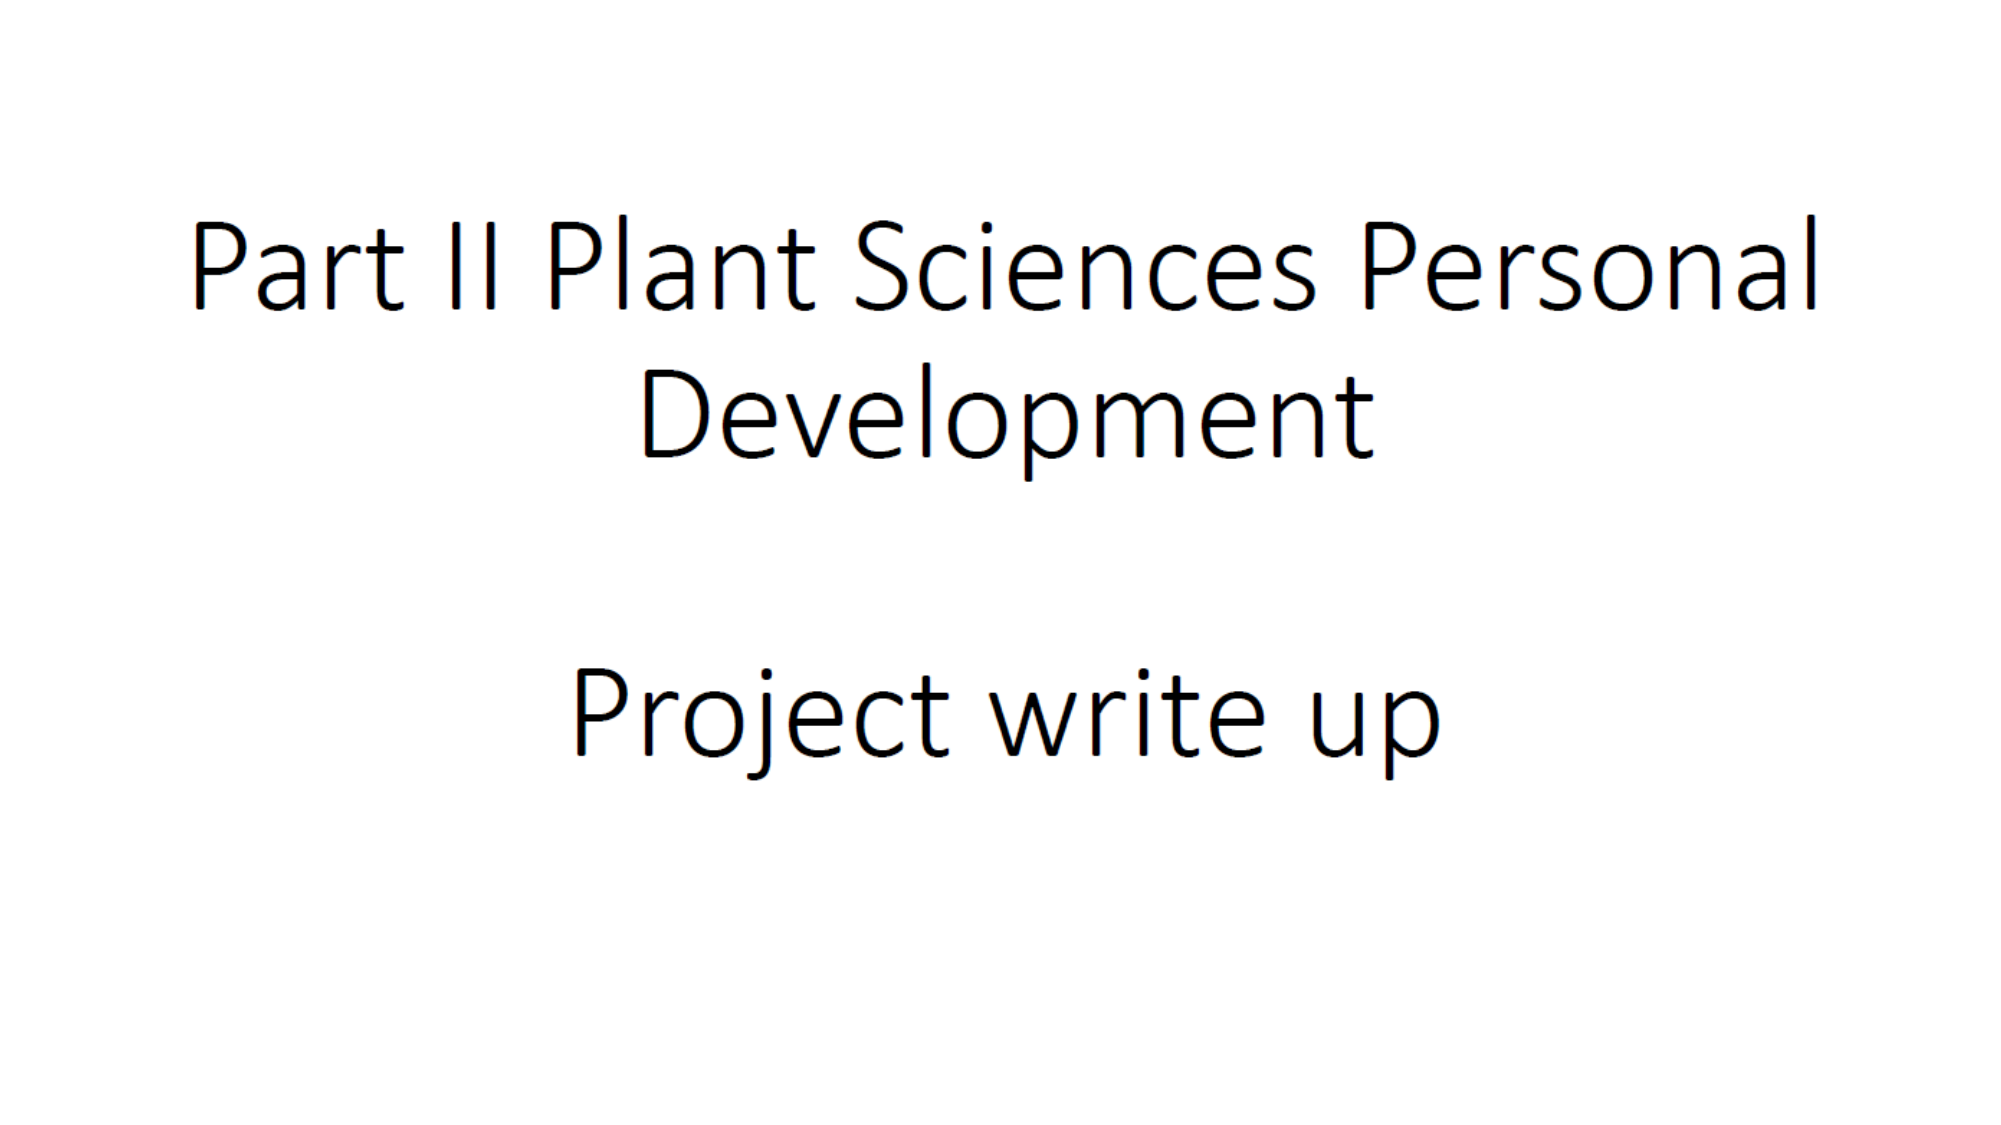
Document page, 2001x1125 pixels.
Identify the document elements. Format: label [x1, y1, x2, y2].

picture [162, 179, 1946, 926]
